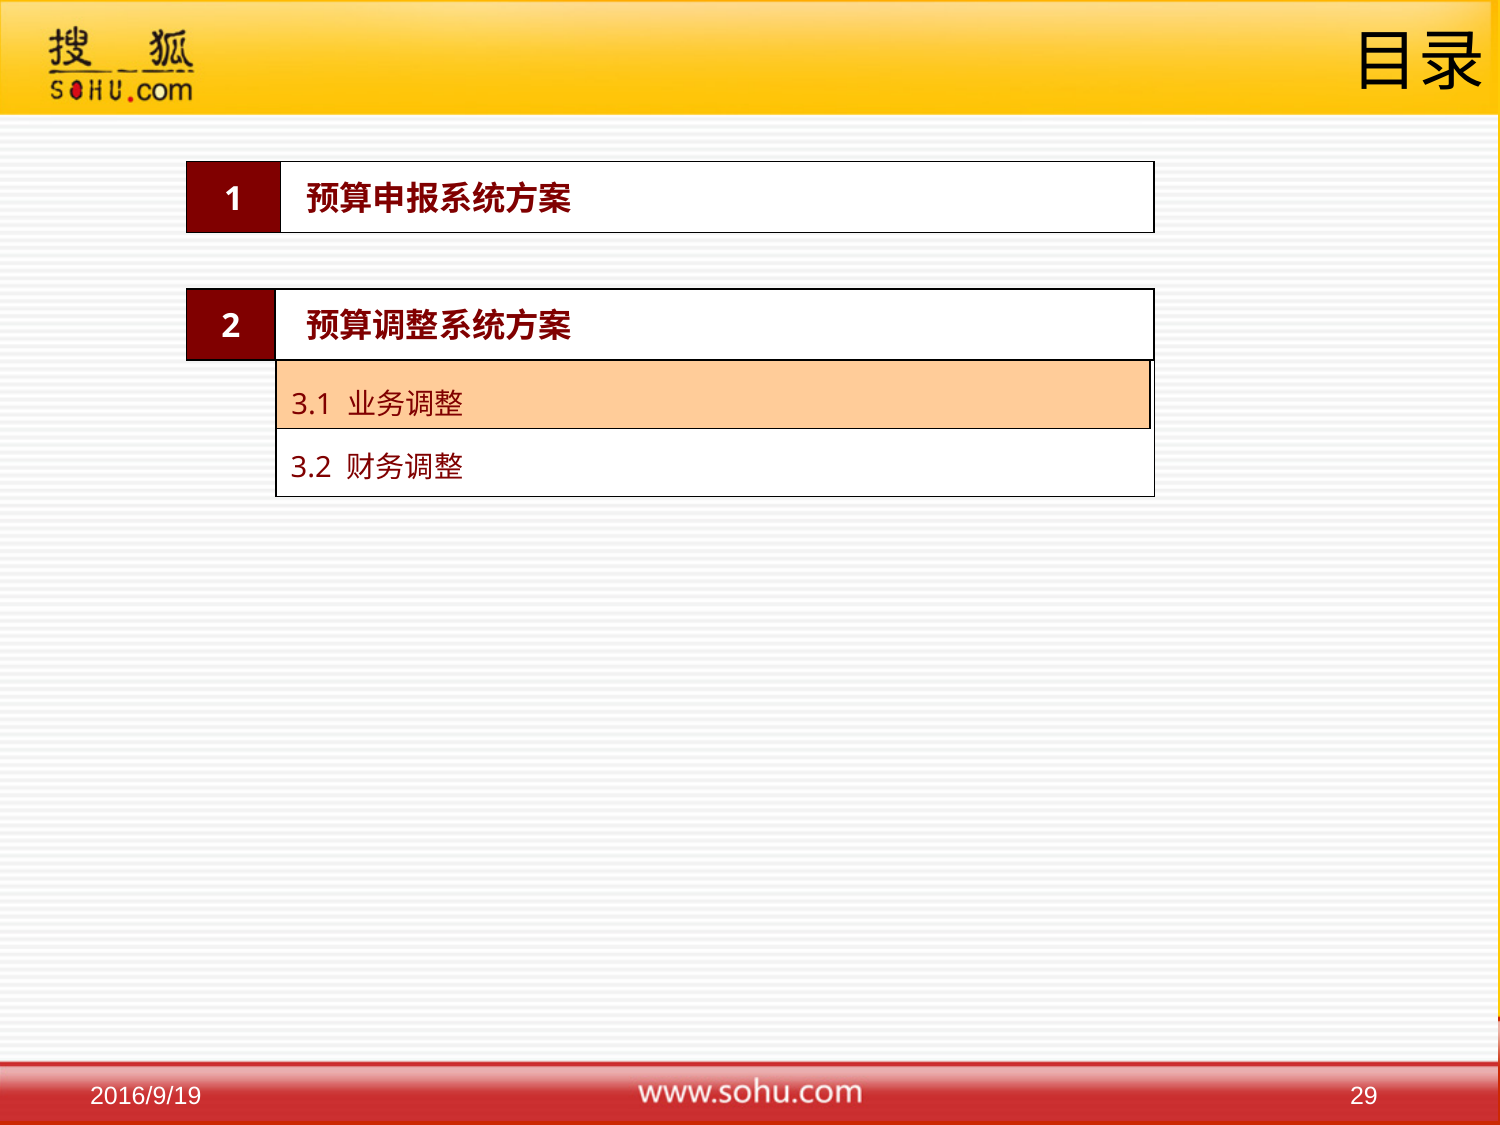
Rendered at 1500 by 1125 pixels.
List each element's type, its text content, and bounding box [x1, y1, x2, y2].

text_box 预算申报系统方案 [281, 161, 1155, 233]
slide_number 29 [1042, 1065, 1393, 1125]
text_box 3.1 业务调整 3.2 财务调整 [275, 359, 1155, 497]
title 目录 [515, 0, 1500, 118]
text_box 预算调整系统方案 [275, 289, 1155, 359]
text_box 3.1 业务调整 [276, 359, 1150, 429]
picture [0, 0, 1500, 1125]
text_box 2 [186, 289, 275, 360]
text_box 1 [186, 161, 281, 233]
